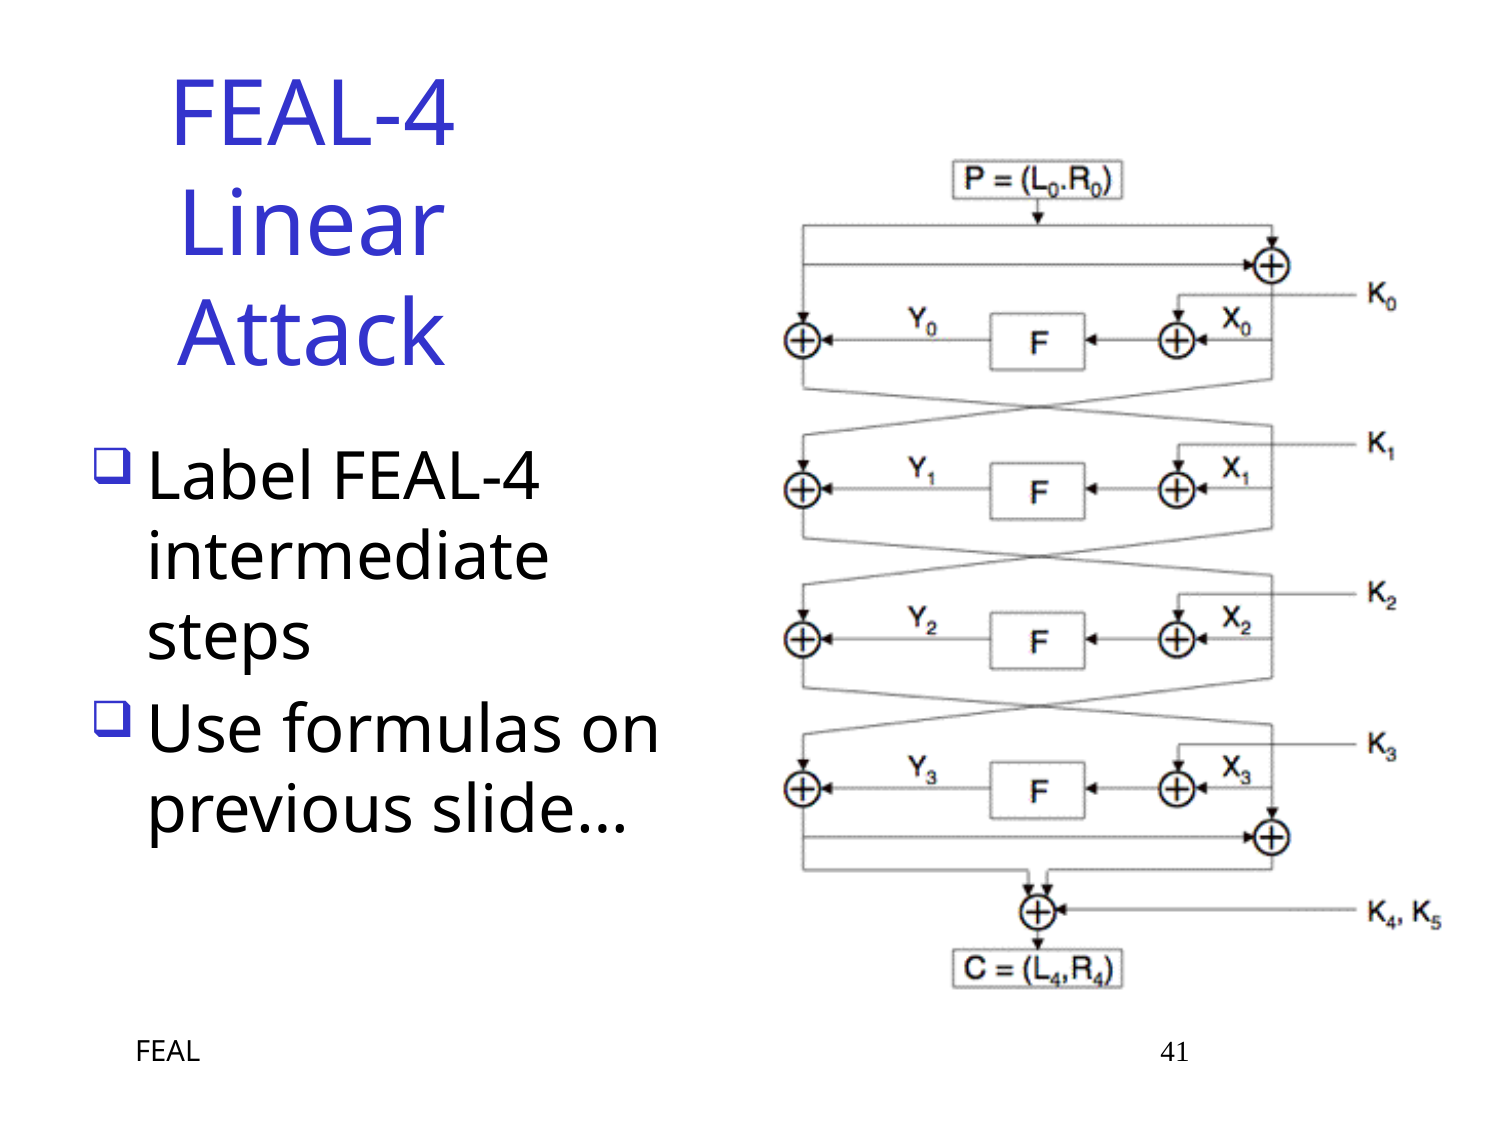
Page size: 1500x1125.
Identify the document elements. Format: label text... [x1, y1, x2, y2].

title FEAL-4 Linear Attack [62, 37, 563, 400]
picture [774, 149, 1454, 1001]
list Label FEAL-4 intermediate steps Use formulas on previous slide… [75, 425, 750, 975]
footer FEAL 41 [112, 1024, 1401, 1101]
